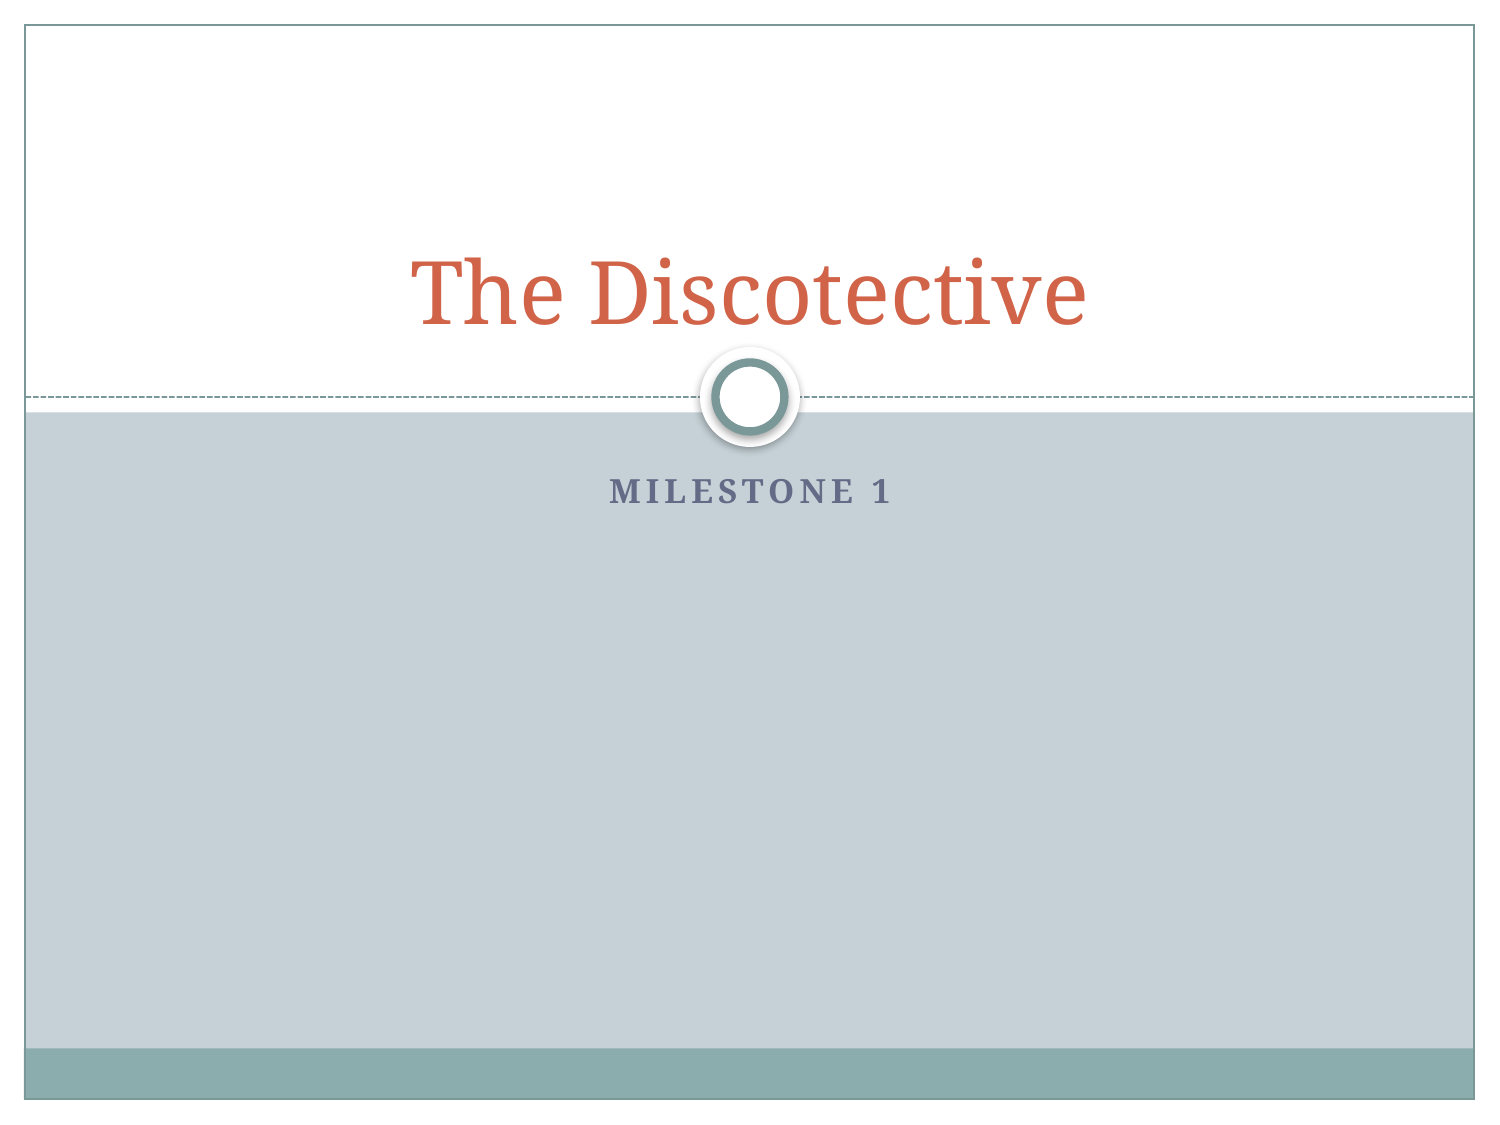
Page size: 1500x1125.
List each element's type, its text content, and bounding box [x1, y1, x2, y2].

title The Discotective [112, 62, 1388, 350]
subtitle Milestone 1 [225, 462, 1275, 750]
